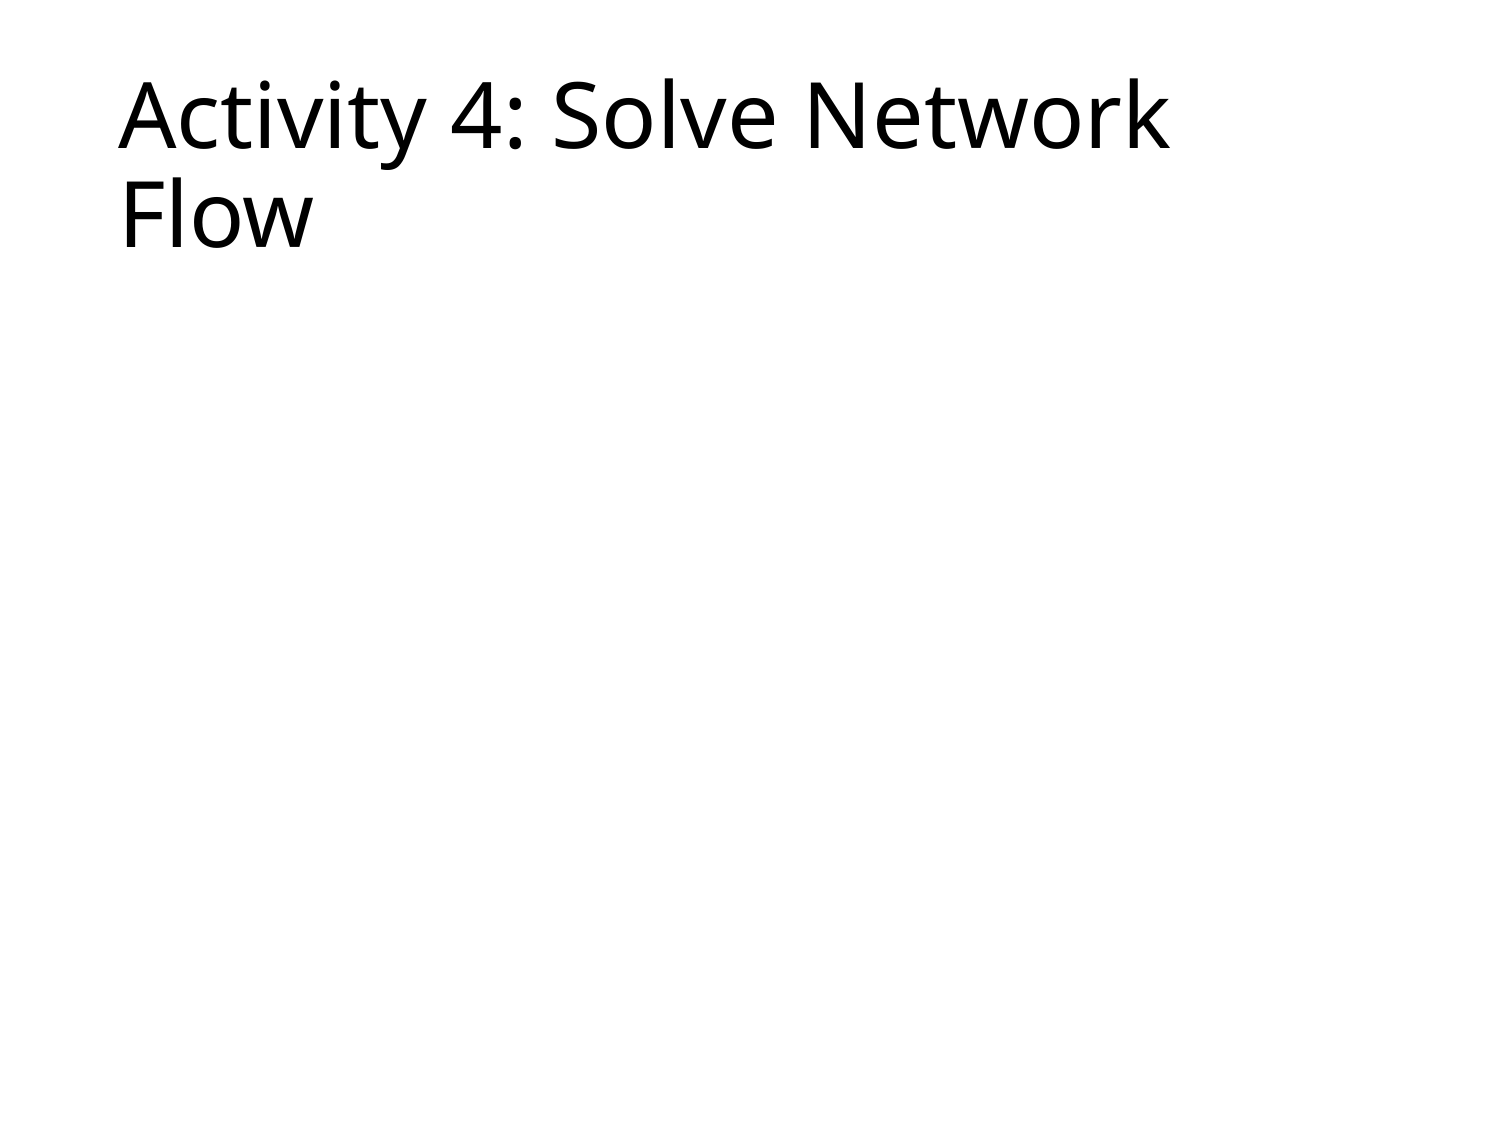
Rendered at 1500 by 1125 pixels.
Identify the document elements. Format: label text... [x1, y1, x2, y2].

title Activity 4: Solve Network Flow [103, 59, 1397, 278]
